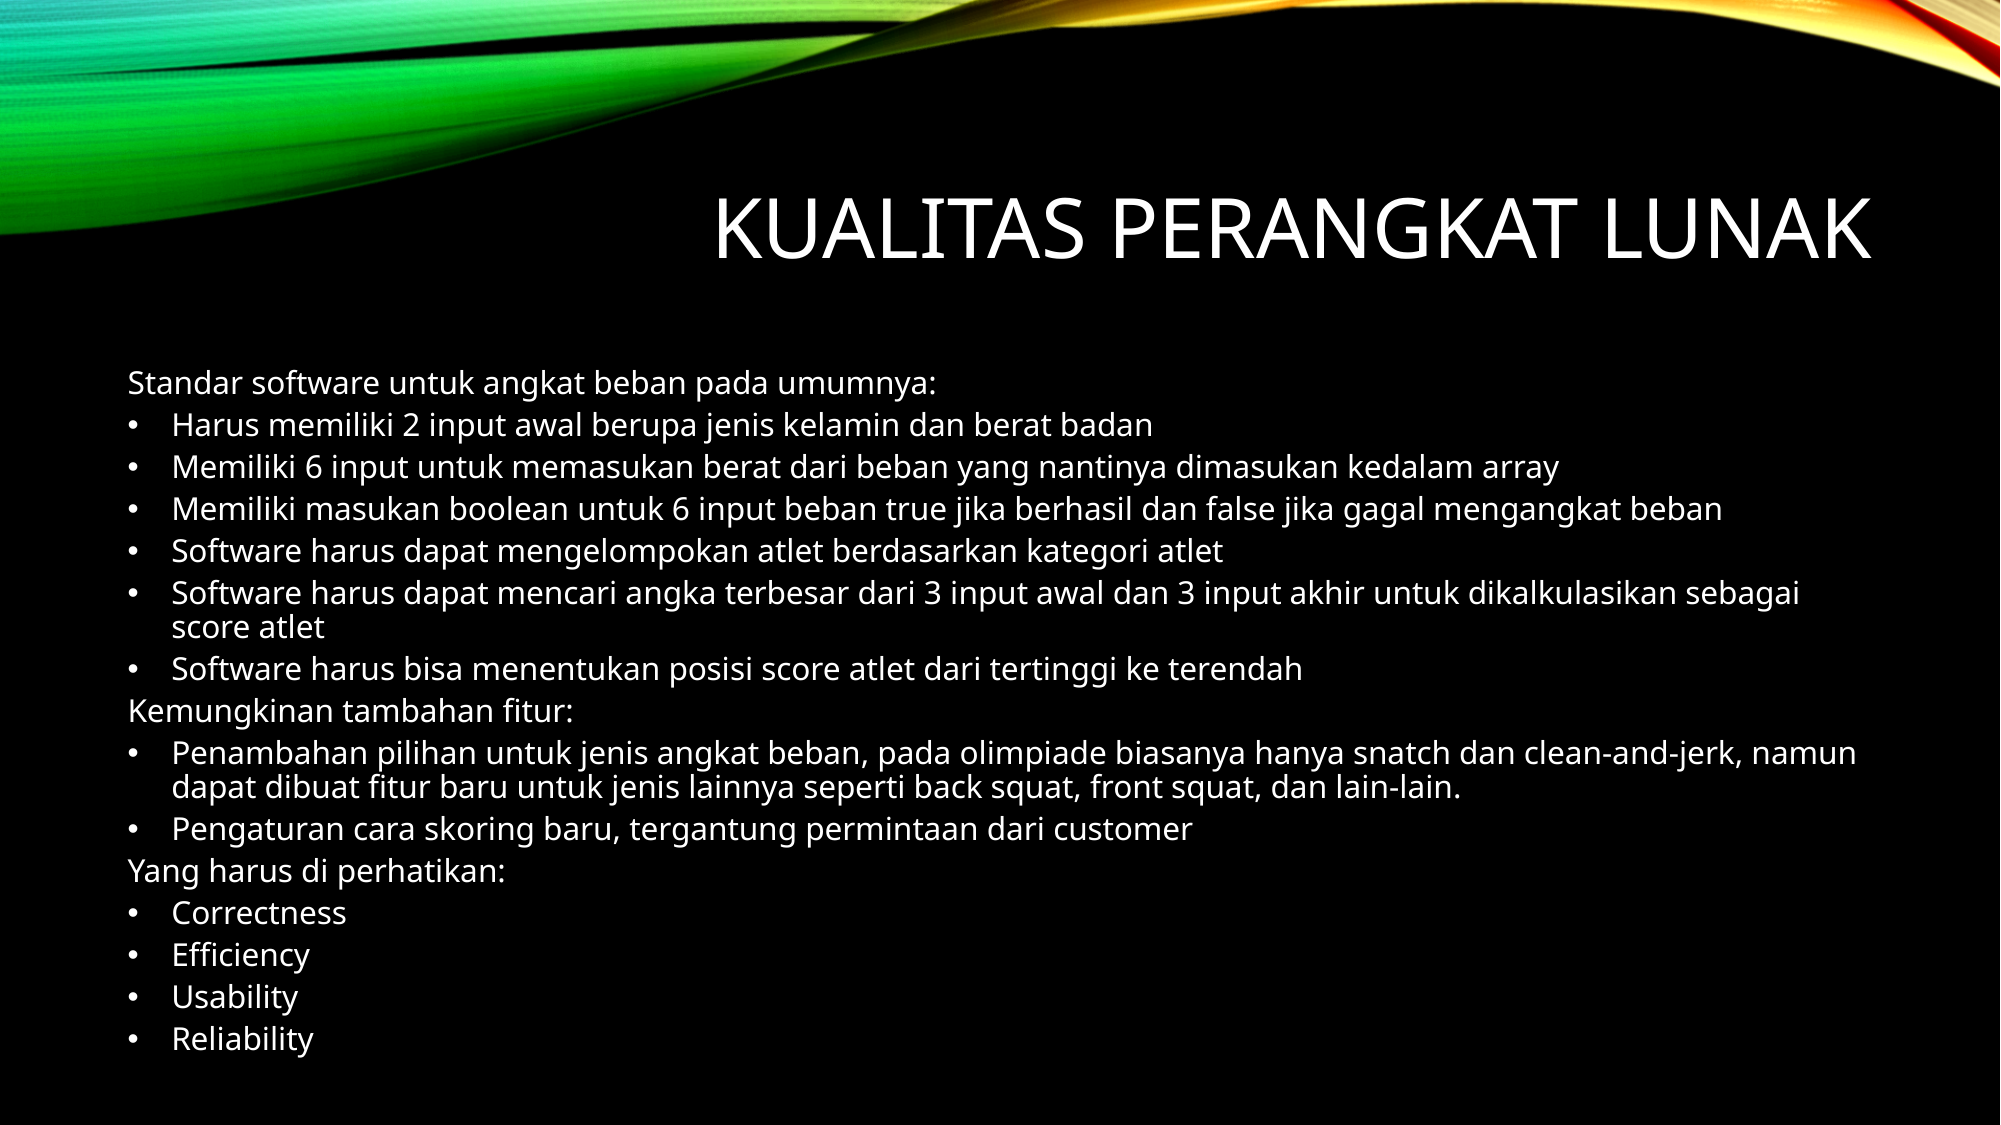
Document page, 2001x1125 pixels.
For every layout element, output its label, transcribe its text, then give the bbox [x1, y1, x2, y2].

title Kualitas perangkat lunak [474, 125, 1888, 338]
picture [0, 0, 2000, 237]
list Standar software untuk angkat beban pada umumnya: Harus memiliki 2 input awal berupa jenis kelamin dan berat badan Memiliki 6 input untuk memasukan berat dari beban yang nantinya dimasukan kedalam array Memiliki masukan boolean untuk 6 input beban true jika berhasil dan false jika gagal mengangkat beban Software harus dapat mengelompokan atlet berdasarkan kategori atlet Software harus dapat mencari angka terbesar dari 3 input awal dan 3 input akhir untuk dikalkulasikan sebagai score atlet Software harus bisa menentukan posisi score atlet dari tertinggi ke terendah Kemungkinan tambahan fitur: Penambahan pilihan untuk jenis angkat beban, pada olimpiade biasanya hanya snatch dan clean-and-jerk, namun dapat dibuat fitur baru untuk jenis lainnya seperti back squat, front squat, dan lain-lain. Pengaturan cara skoring baru, tergantung permintaan dari customer Yang harus di perhatikan: Correctness Efficiency Usability Reliability [112, 360, 1888, 1068]
